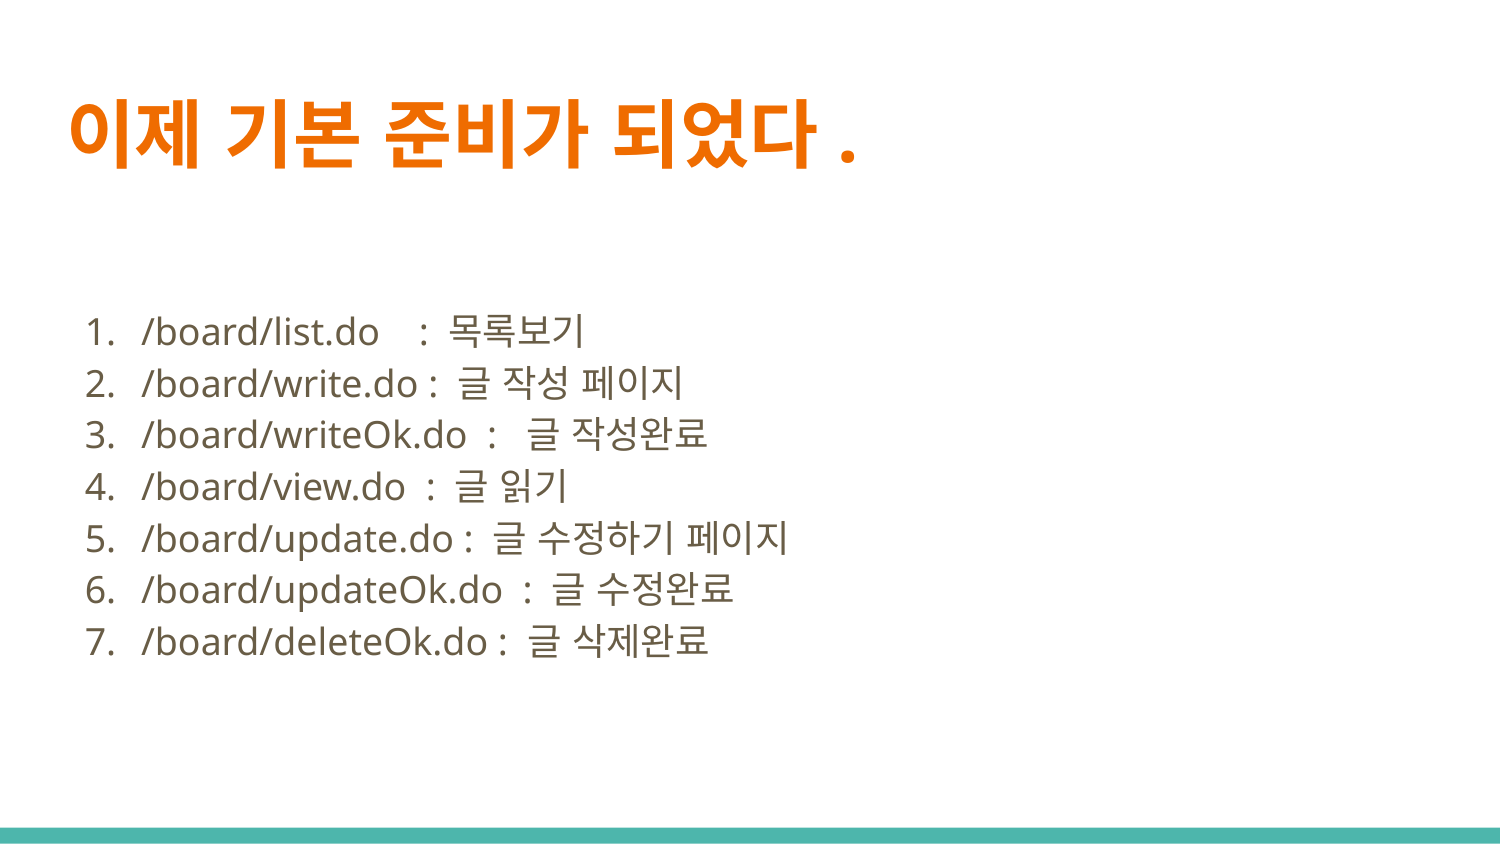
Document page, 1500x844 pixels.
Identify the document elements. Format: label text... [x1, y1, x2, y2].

list /board/list.do : 목록보기 /board/write.do : 글 작성 페이지 /board/writeOk.do : 글 작성완료 /board/view.do : 글 읽기 /board/update.do : 글 수정하기 페이지 /board/updateOk.do : 글 수정완료 /board/deleteOk.do : 글 삭제완료 [51, 207, 1449, 750]
title 이제 기본 준비가 되었다. [51, 72, 1449, 189]
